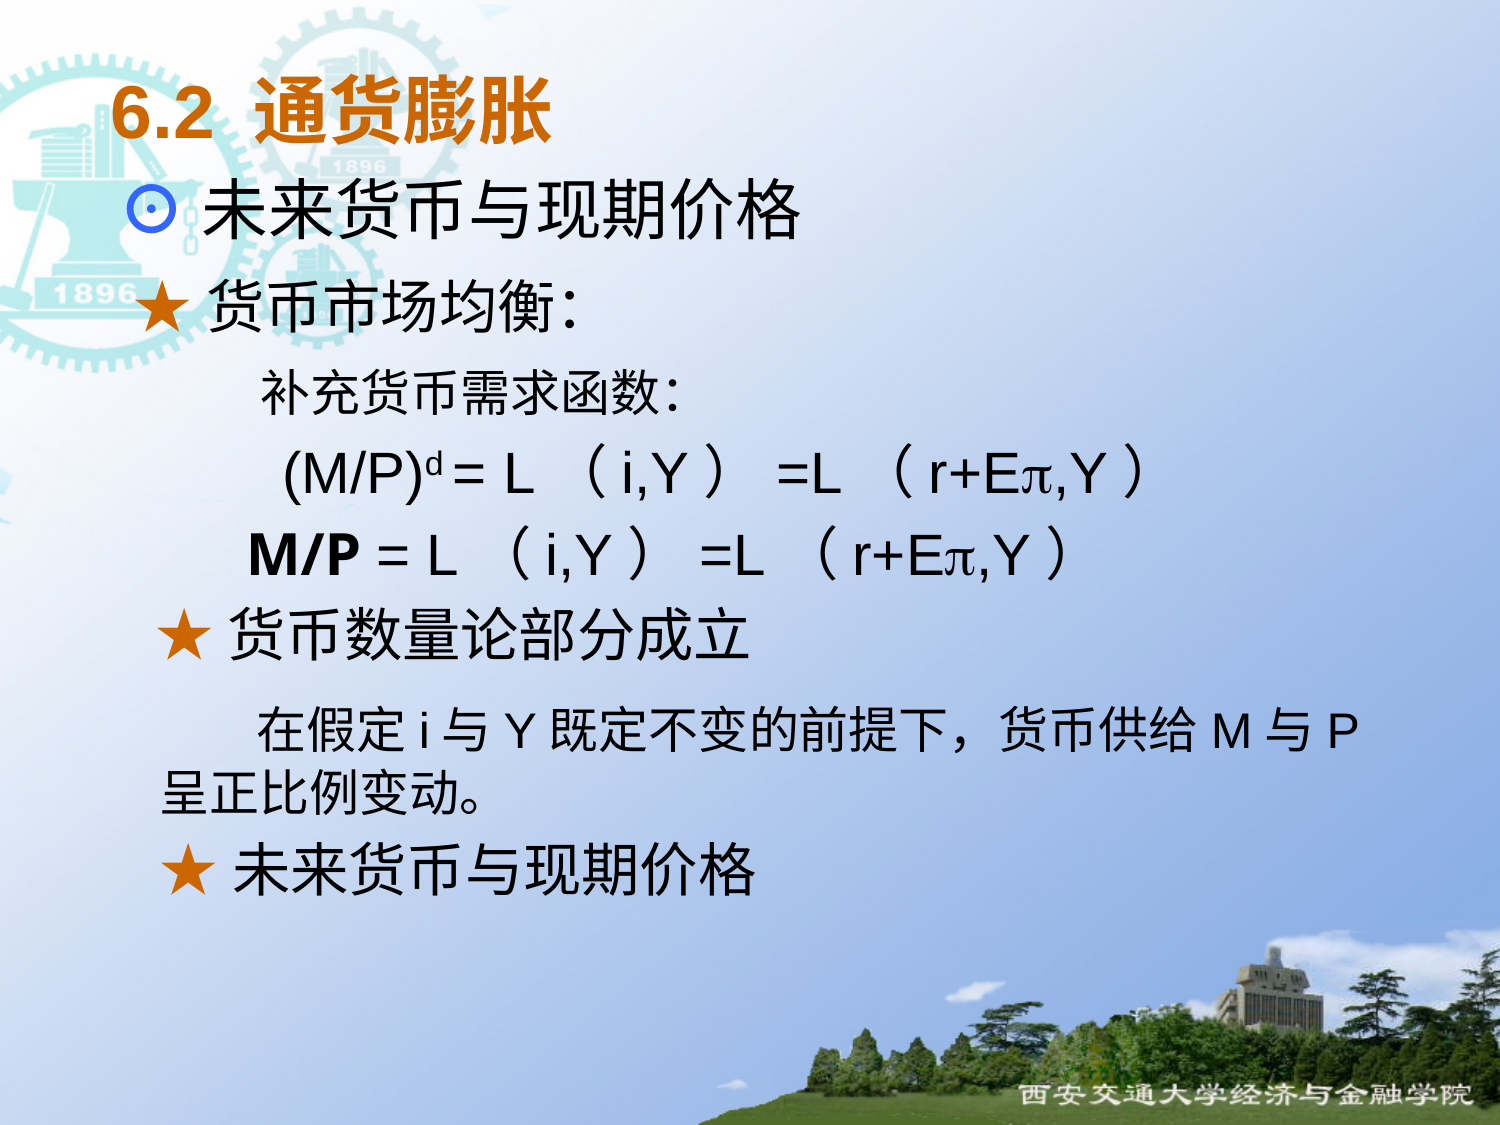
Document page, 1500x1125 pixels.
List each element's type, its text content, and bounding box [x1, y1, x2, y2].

title 6.2 通货膨胀 [75, 45, 1425, 173]
picture [0, 0, 1500, 1125]
list ⊙未来货币与现期价格 ★货币市场均衡： 补充货币需求函数： (M/P)d = L（i,Y）=L（r+E,Y） M/P = L（i,Y）=L（r+E,Y） ★货币数量论部分成立 在假定i与Y既定不变的前提下，货币供给M与P呈正比例变动。 ★未来货币与现期价格 [88, 160, 1414, 1125]
